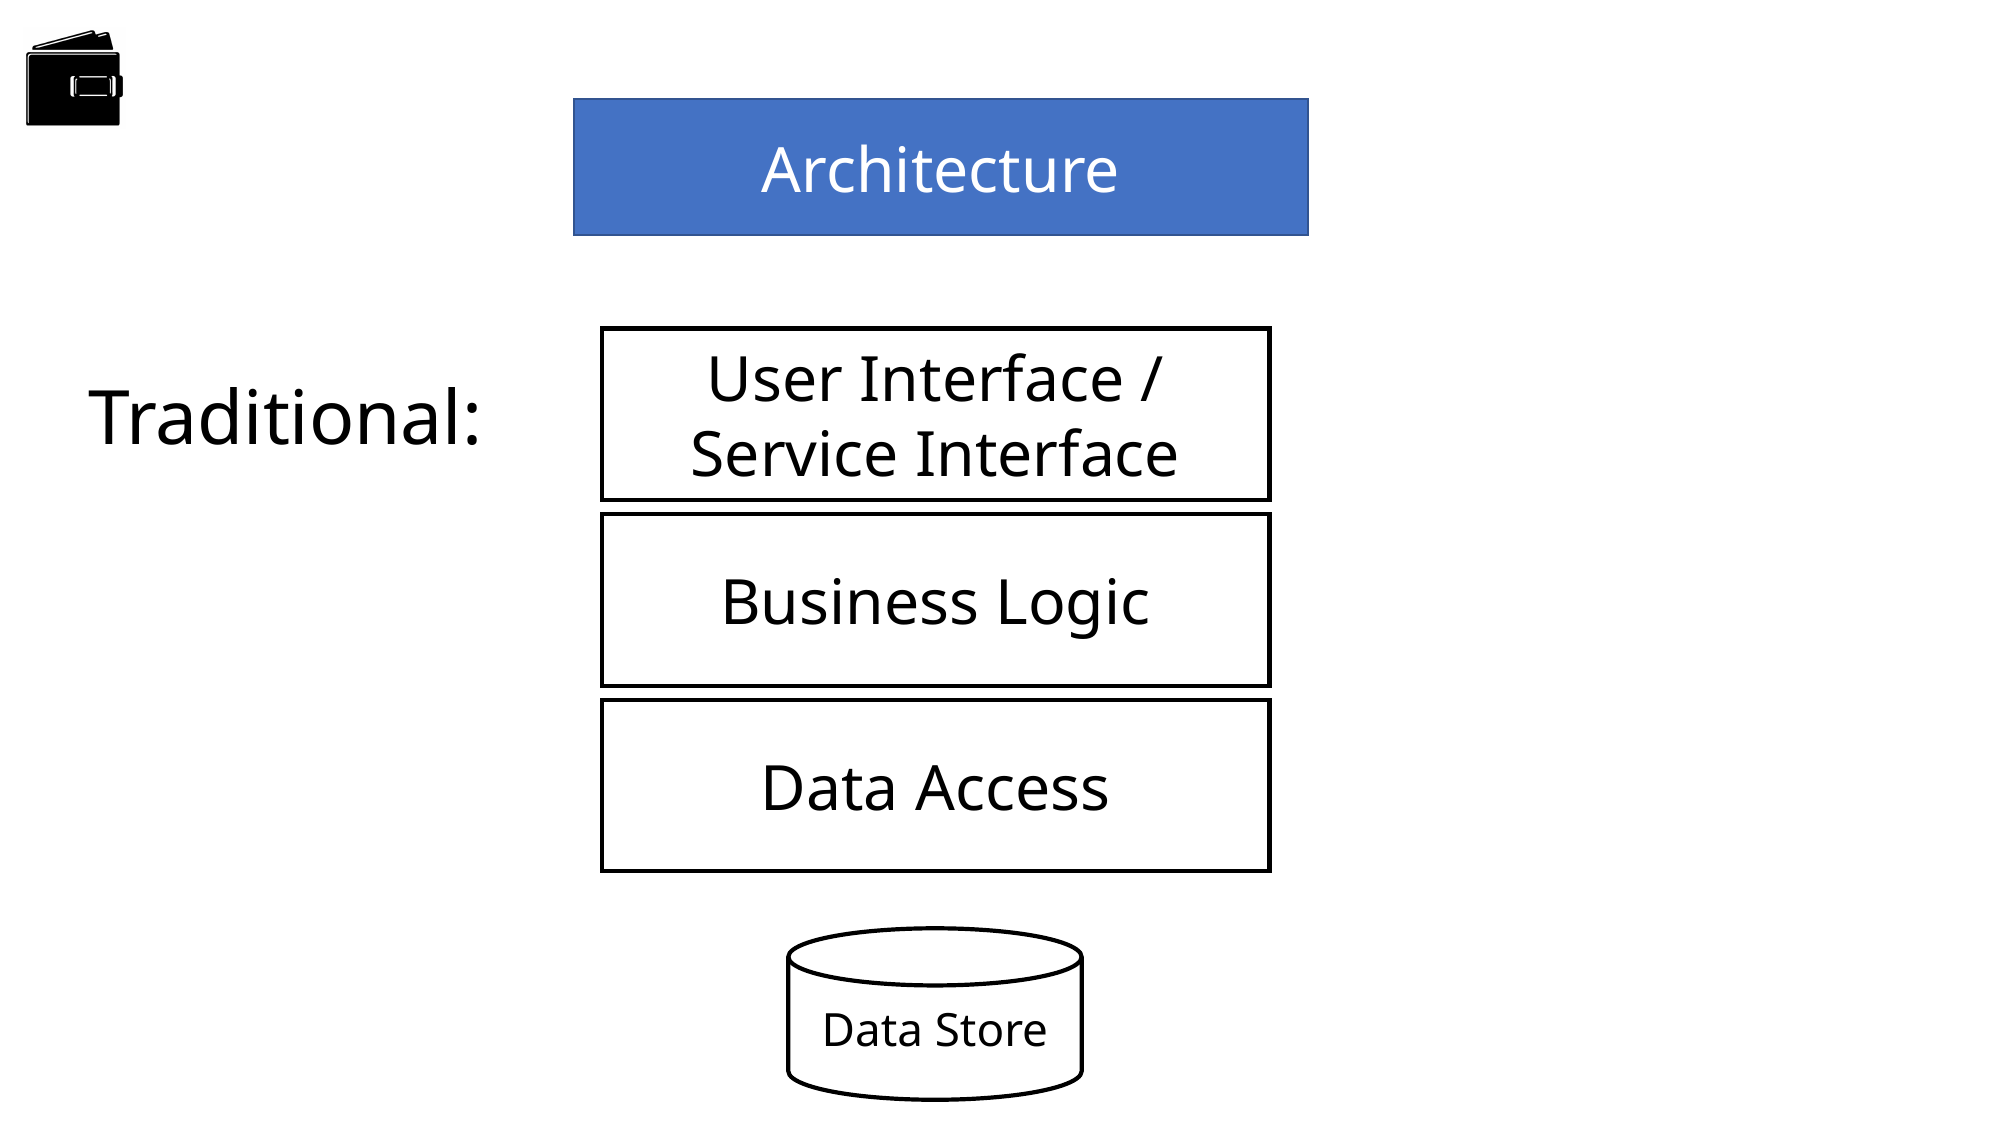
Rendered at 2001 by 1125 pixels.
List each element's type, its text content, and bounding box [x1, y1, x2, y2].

text_box Traditional: [73, 317, 574, 468]
picture [23, 27, 126, 129]
text_box Data Access [601, 699, 1271, 872]
text_box Business Logic [601, 513, 1271, 687]
text_box User Interface / Service Interface [601, 328, 1271, 501]
text_box Architecture [573, 98, 1309, 236]
text_box Data Store [787, 927, 1083, 1101]
